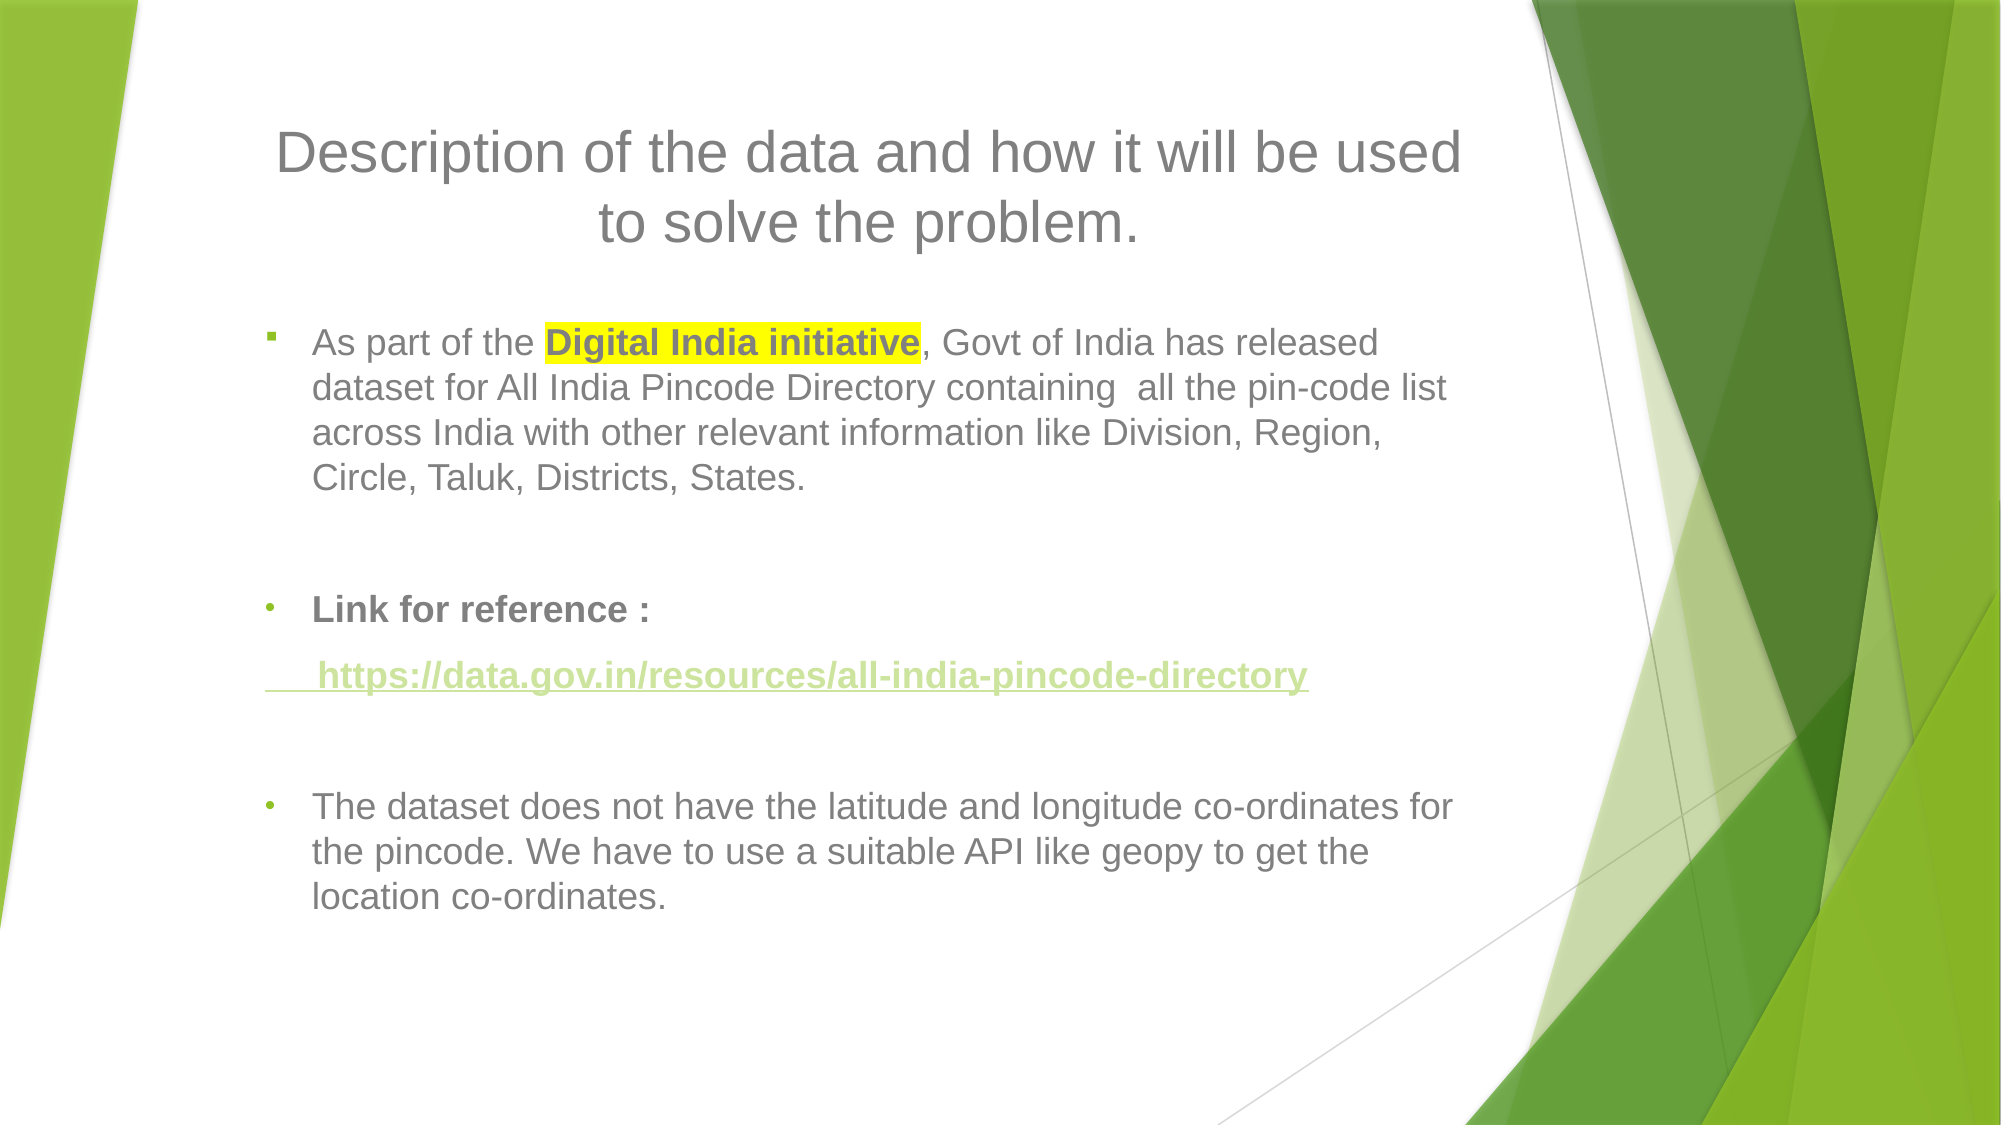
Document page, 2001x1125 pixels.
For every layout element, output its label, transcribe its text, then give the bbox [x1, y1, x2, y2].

subtitle As part of the Digital India initiative, Govt of India has released dataset for All India Pincode Directory containing all the pin-code list across India with other relevant information like Division, Region, Circle, Taluk, Districts, States. Link for reference : https://data.gov.in/resources/all-india-pincode-directory The dataset does not have the latitude and longitude co-ordinates for the pincode. We have to use a suitable API like geopy to get the location co-ordinates. [249, 310, 1490, 1092]
text_box Description of the data and how it will be used to solve the problem. [232, 107, 1507, 288]
